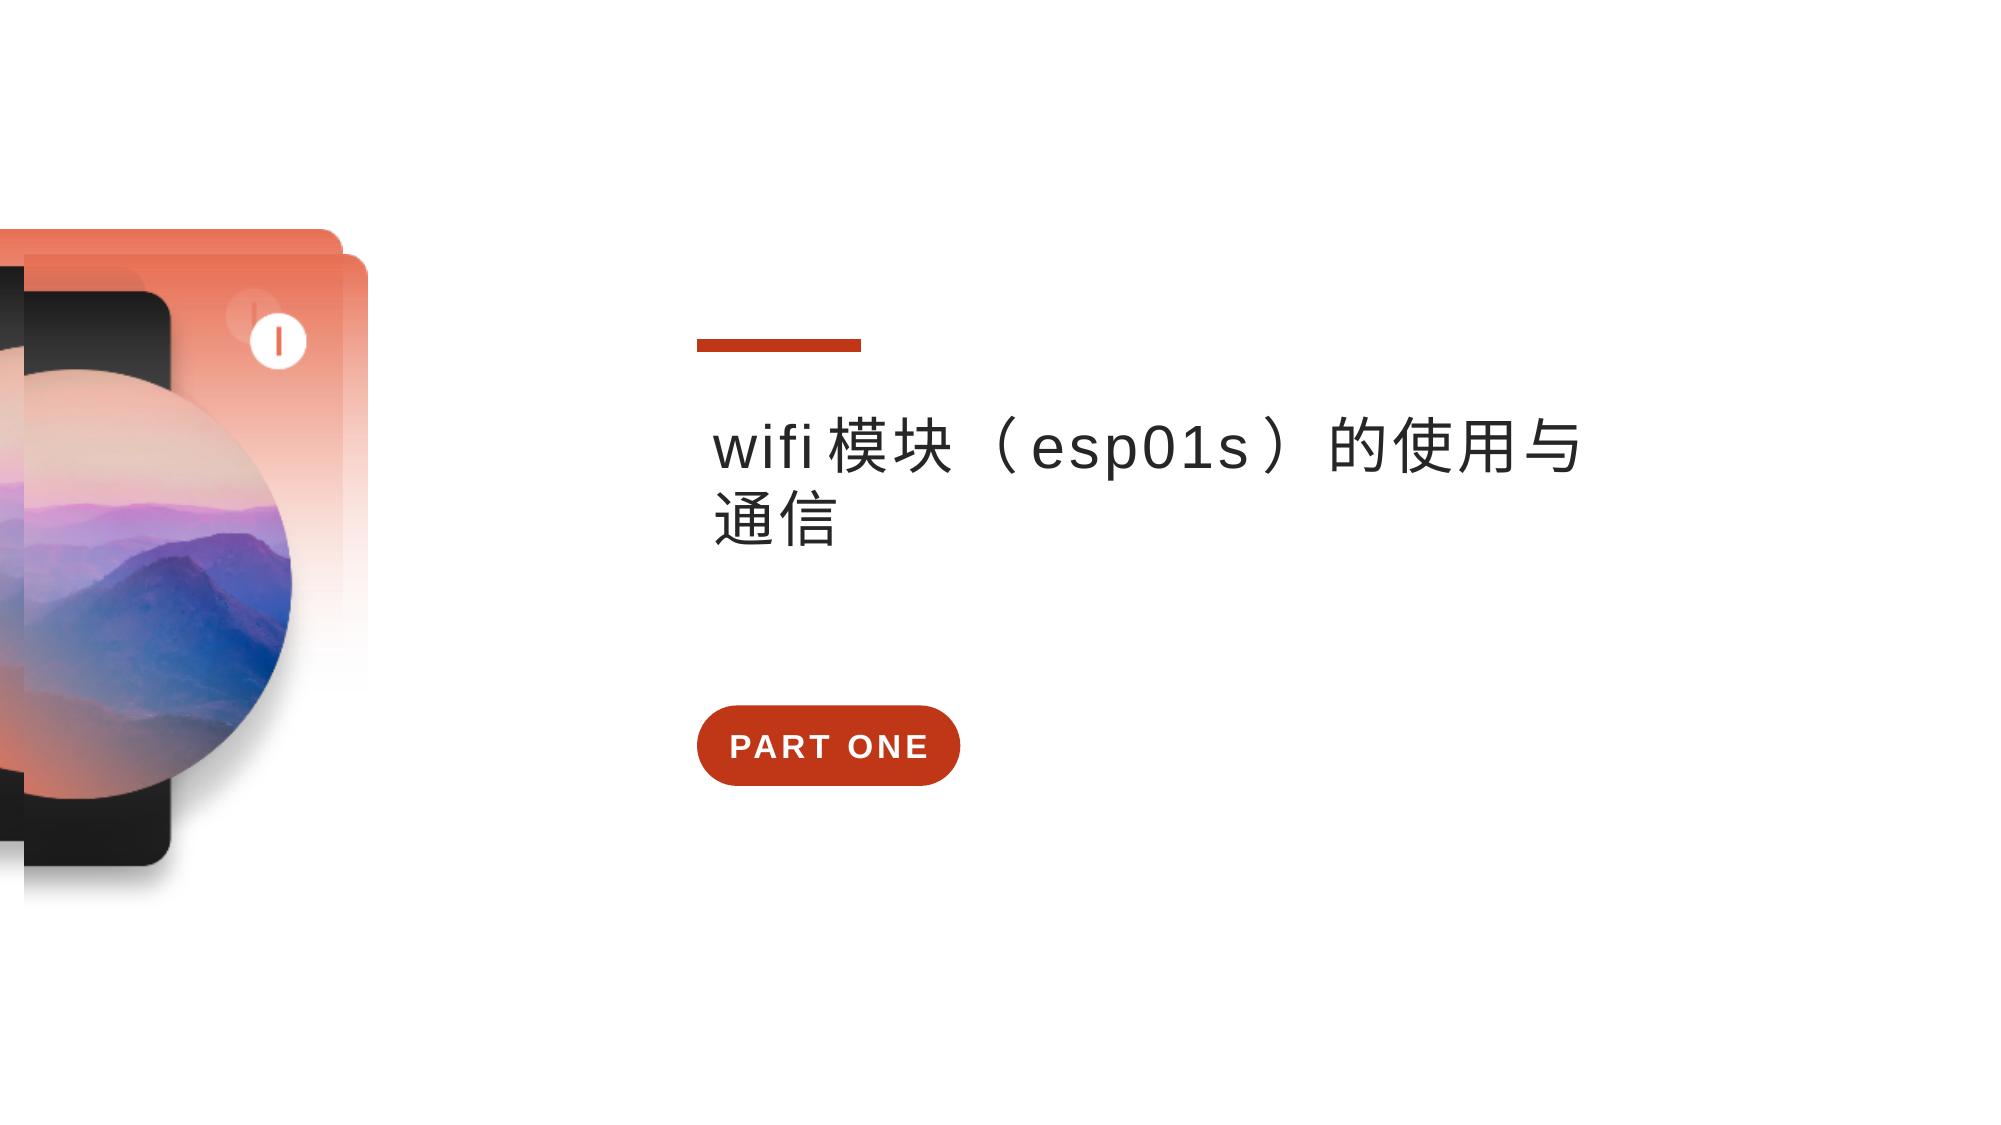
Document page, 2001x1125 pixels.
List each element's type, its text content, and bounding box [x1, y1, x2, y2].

title wifi模块（esp01s）的使用与通信 [697, 400, 1616, 561]
text_box [696, 338, 862, 353]
text_box PART ONE [695, 704, 962, 787]
picture [0, 229, 368, 921]
